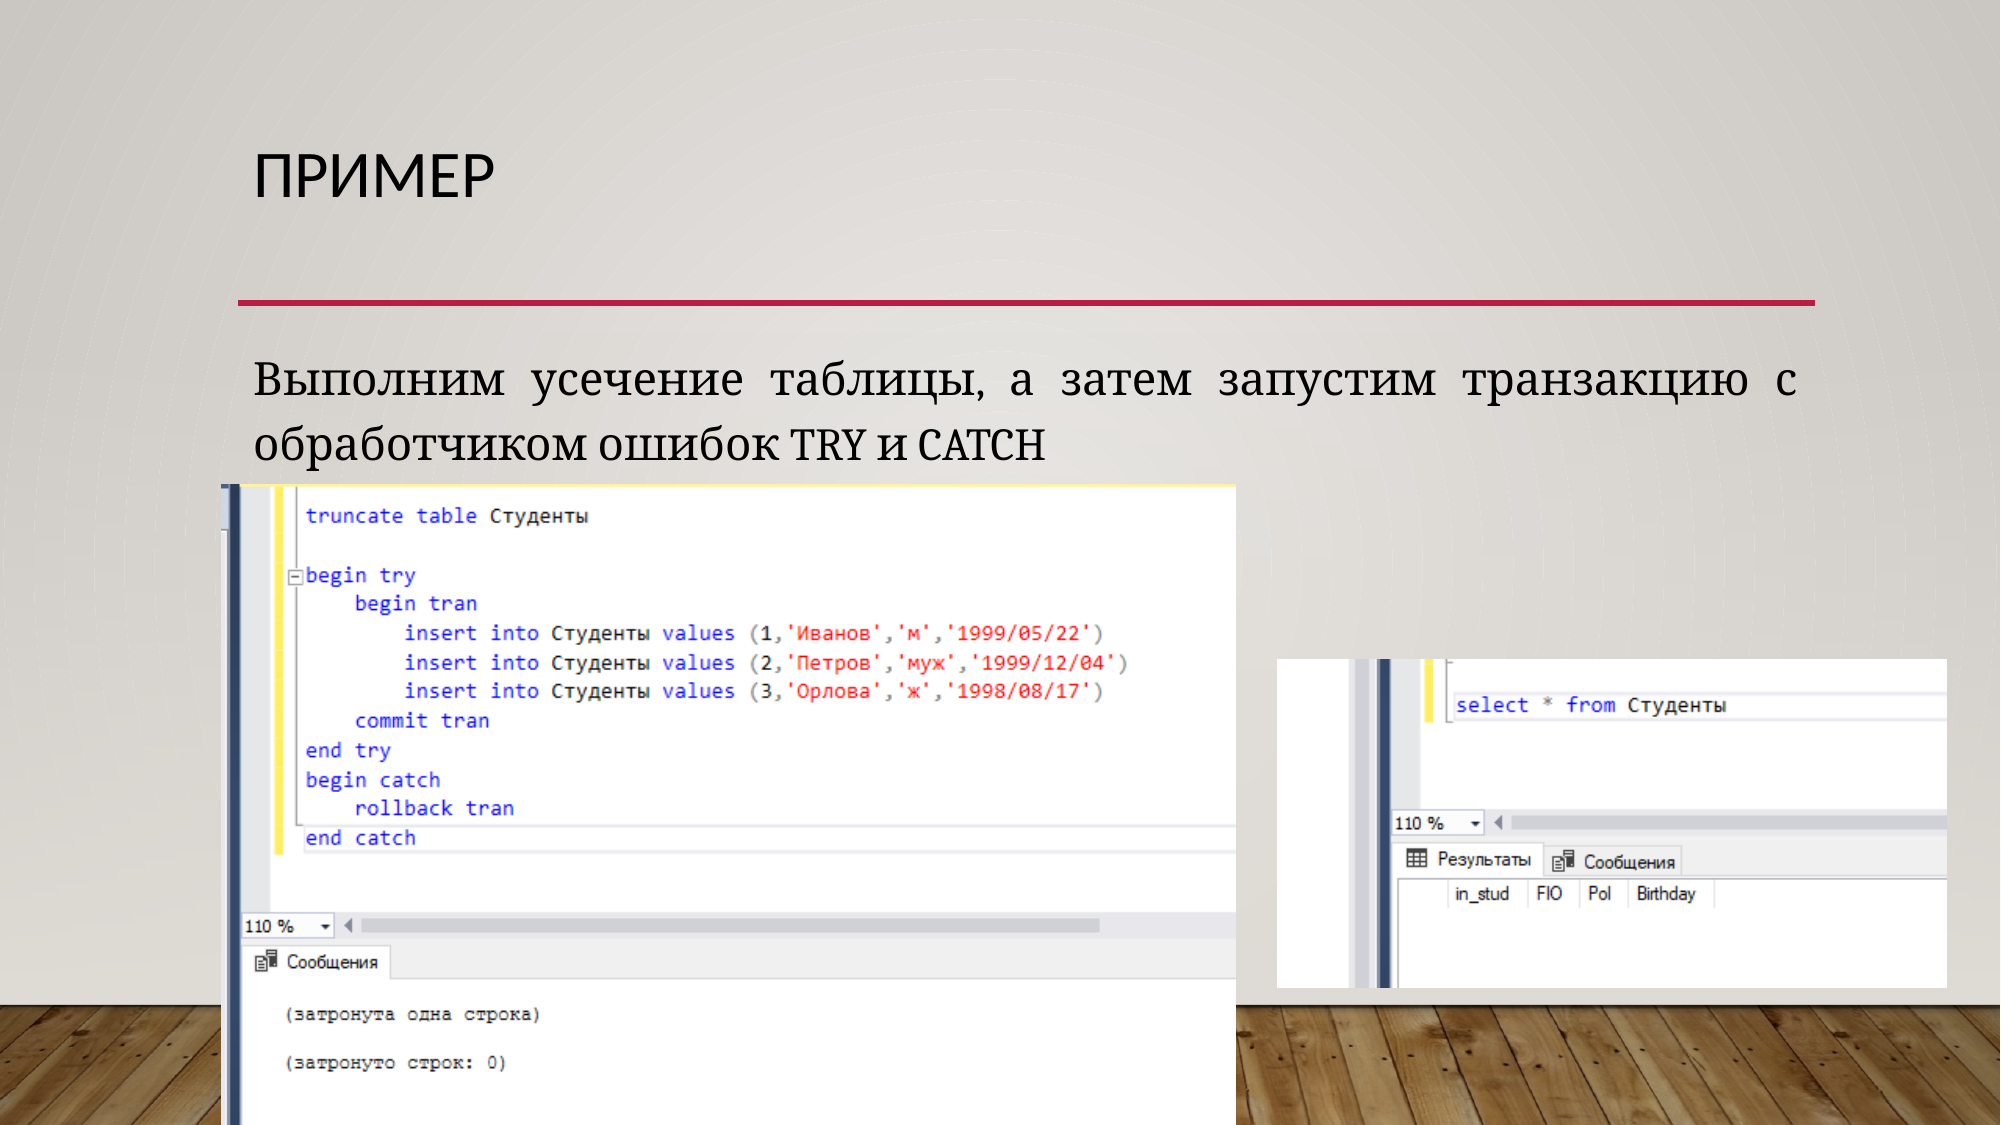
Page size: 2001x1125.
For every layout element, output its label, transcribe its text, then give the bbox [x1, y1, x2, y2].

title пример [238, 131, 1814, 305]
picture [1277, 659, 1947, 988]
list Выполним усечение таблицы, а затем запустим транзакцию с обработчиком ошибок TRY и CATCH [238, 330, 1814, 446]
picture [0, 484, 2000, 1125]
